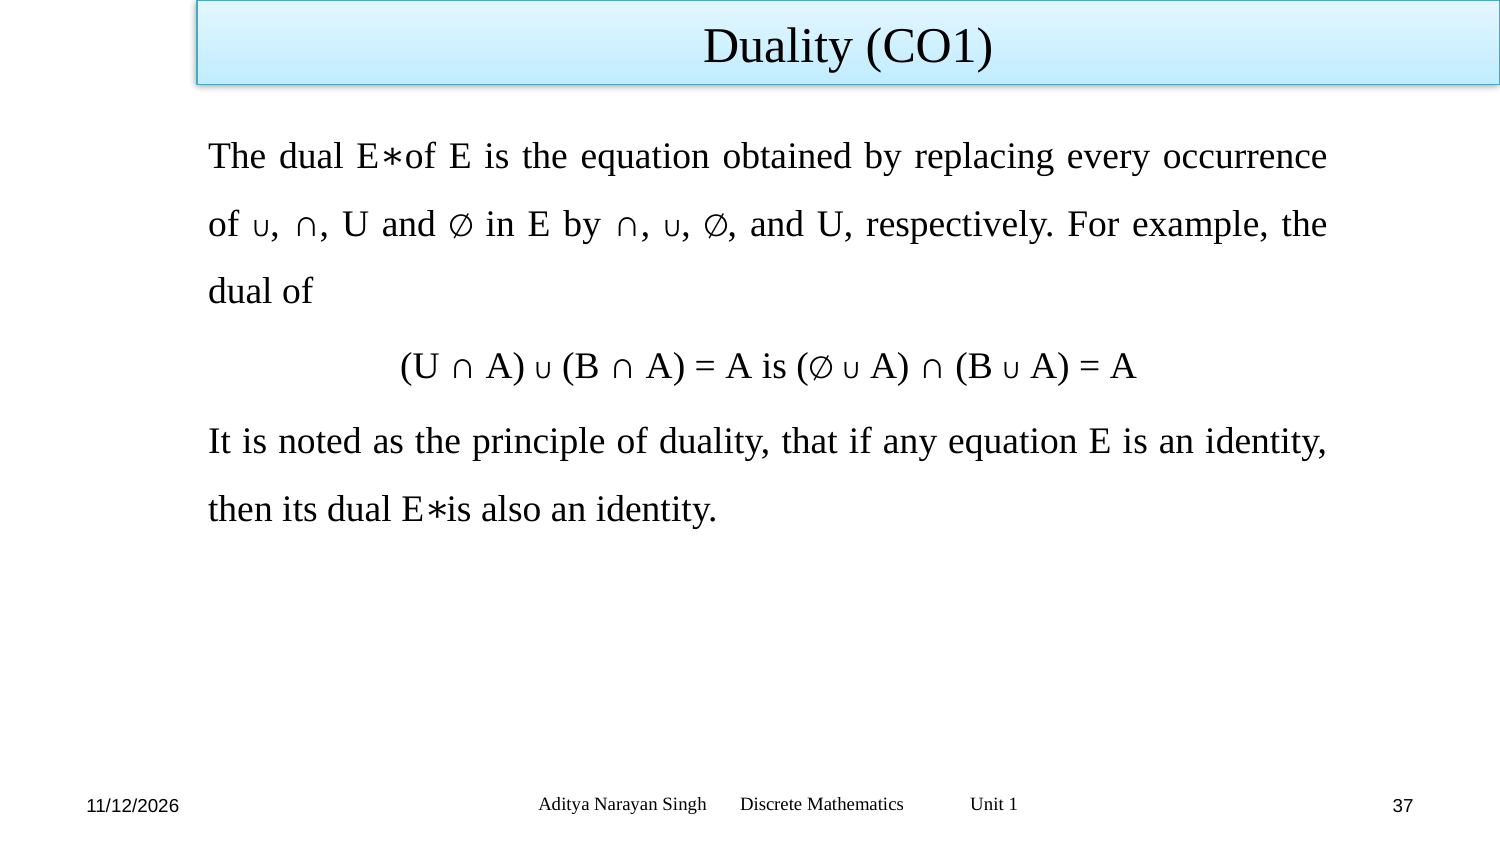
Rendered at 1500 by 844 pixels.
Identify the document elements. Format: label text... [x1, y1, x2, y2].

text_box Duality (CO1) [196, 0, 1500, 85]
footer Aditya Narayan Singh Discrete Mathematics Unit 1 [468, 780, 1088, 825]
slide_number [75, 782, 425, 827]
slide_number 37 [1074, 782, 1425, 827]
list The dual E∗ of E is the equation obtained by replacing every occurrence of ∪, ∩, U and ∅ in E by ∩, ∪, ∅, and U, respectively. For example, the dual of (U ∩ A) ∪ (B ∩ A) = A is (∅ ∪ A) ∩ (B ∪ A) = A It is noted as the principle of duality, that if any equation E is an identity, then its dual E∗ is also an identity. [196, 103, 1341, 660]
